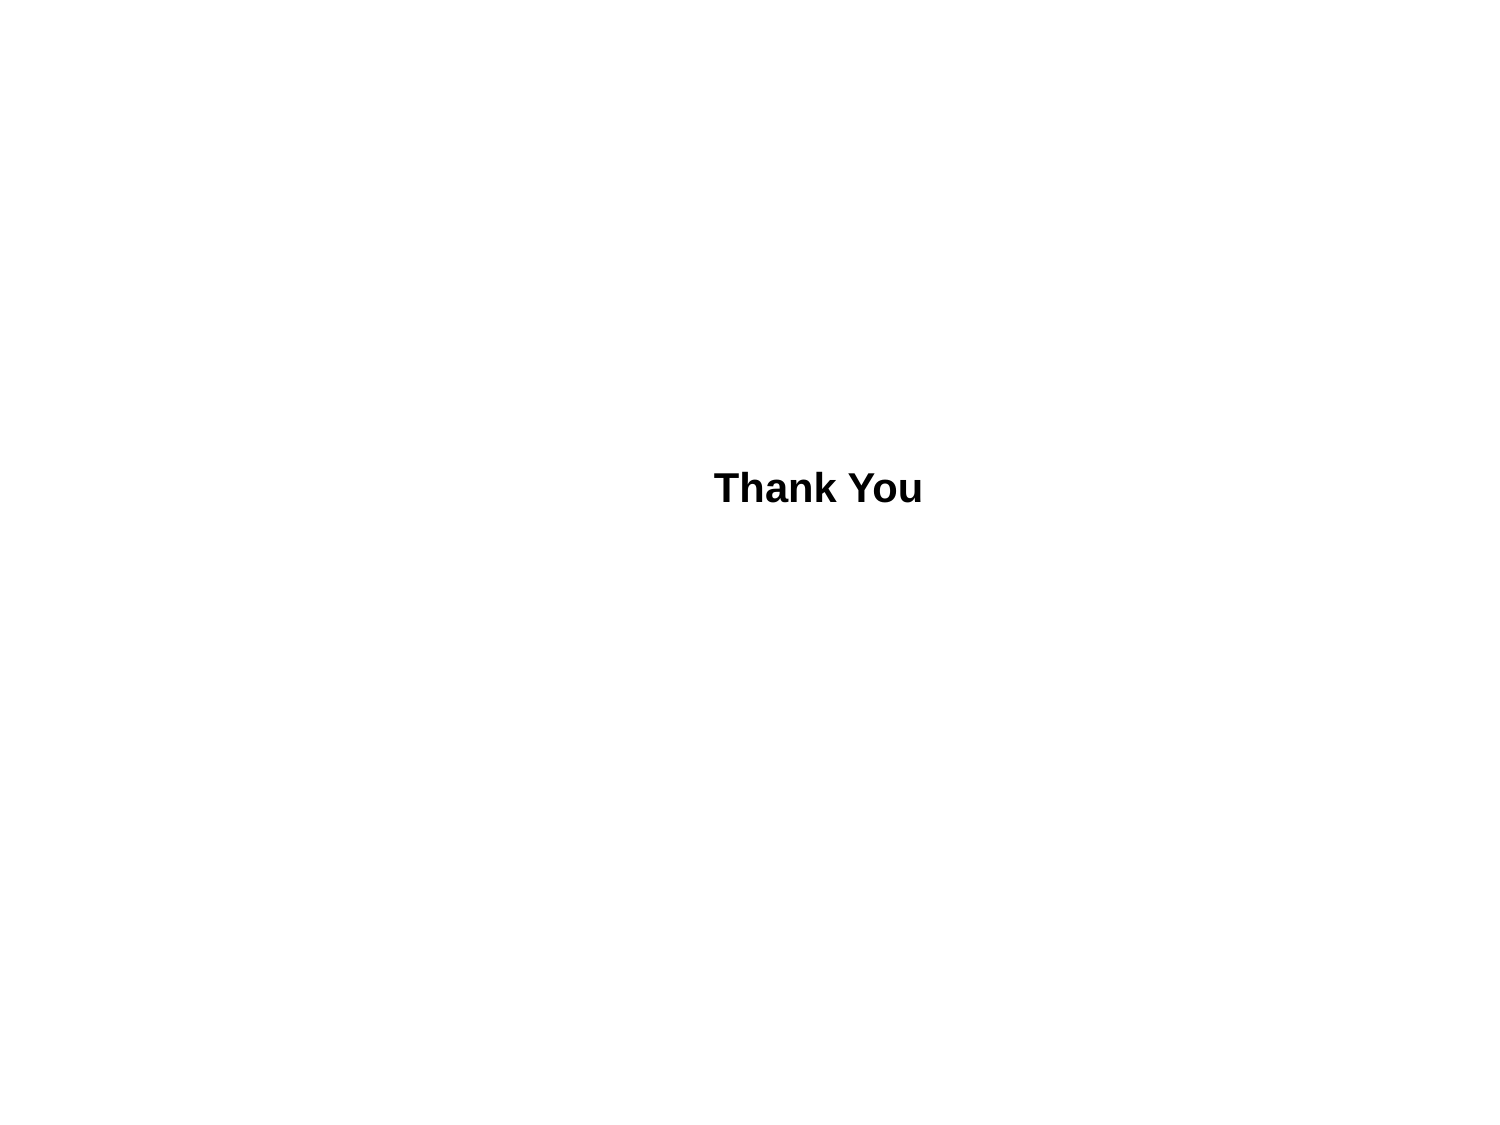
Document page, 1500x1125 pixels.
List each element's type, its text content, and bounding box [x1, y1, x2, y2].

text_box Thank You [537, 425, 1100, 511]
